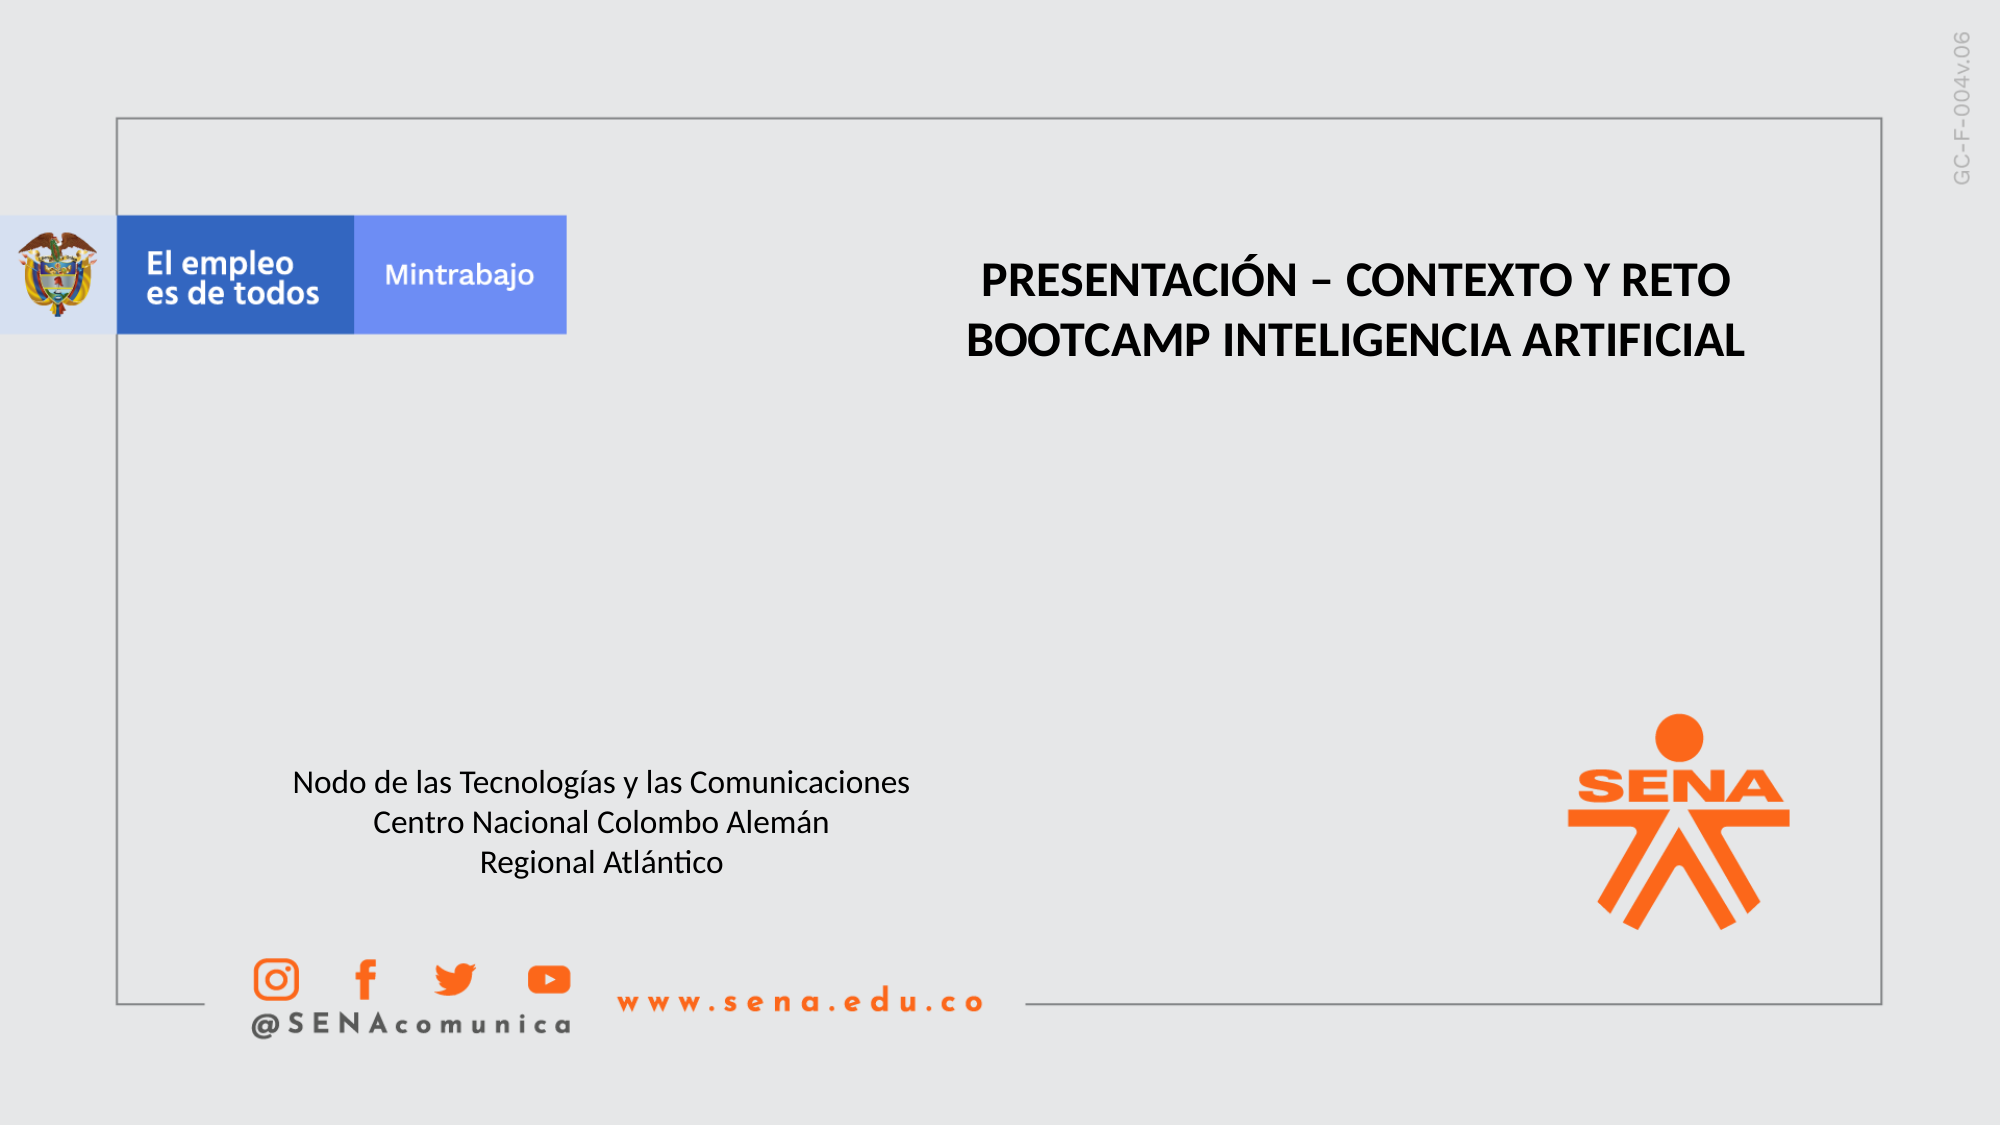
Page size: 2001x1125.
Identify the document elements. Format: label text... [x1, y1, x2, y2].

text_box PRESENTACIÓN – CONTEXTO Y RETO BOOTCAMP INTELIGENCIA ARTIFICIAL [886, 239, 1827, 375]
text_box Nodo de las Tecnologías y las Comunicaciones Centro Nacional Colombo Alemán Regional Atlántico [99, 752, 1104, 888]
picture [0, 0, 2000, 1125]
